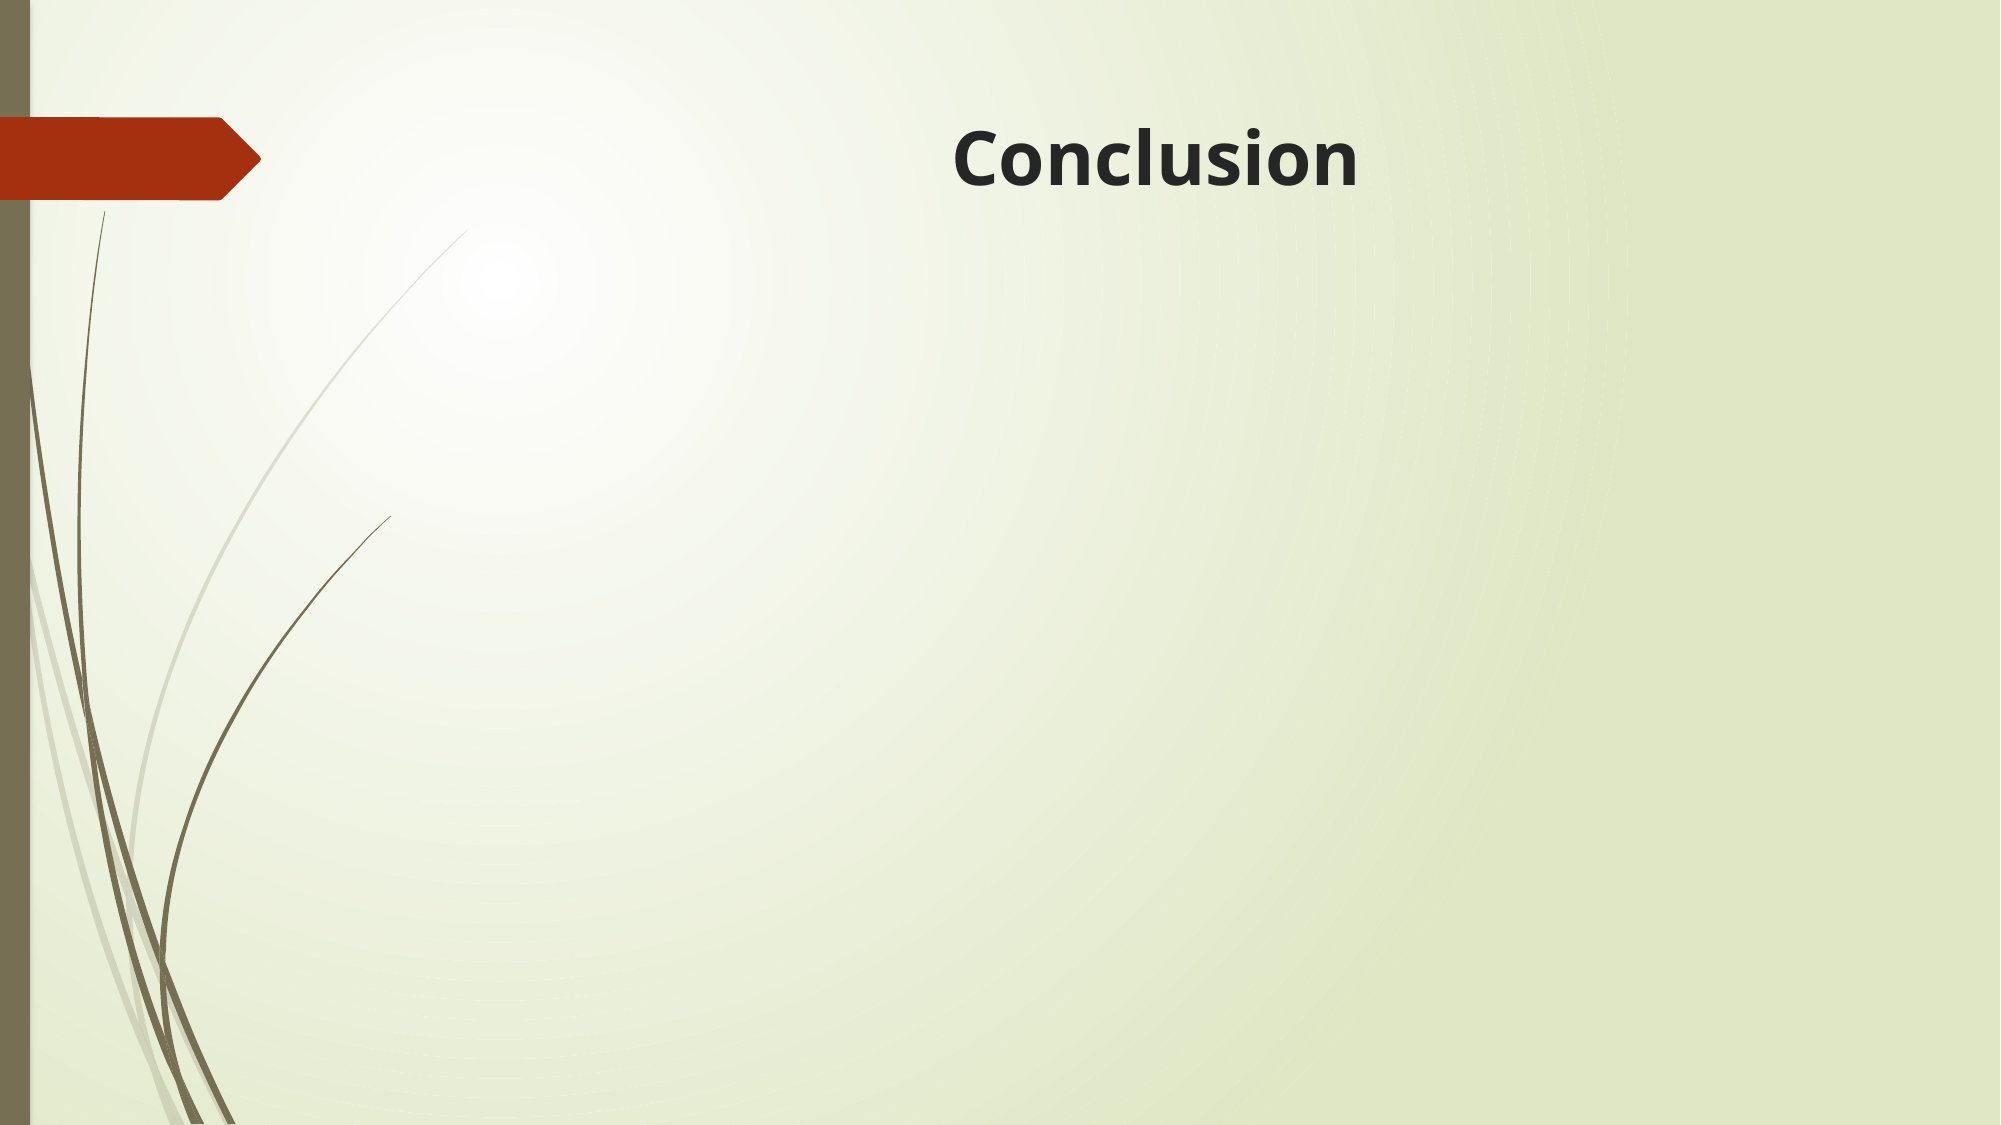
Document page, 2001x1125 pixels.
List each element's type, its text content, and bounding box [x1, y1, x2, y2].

title Conclusion [425, 102, 1888, 313]
